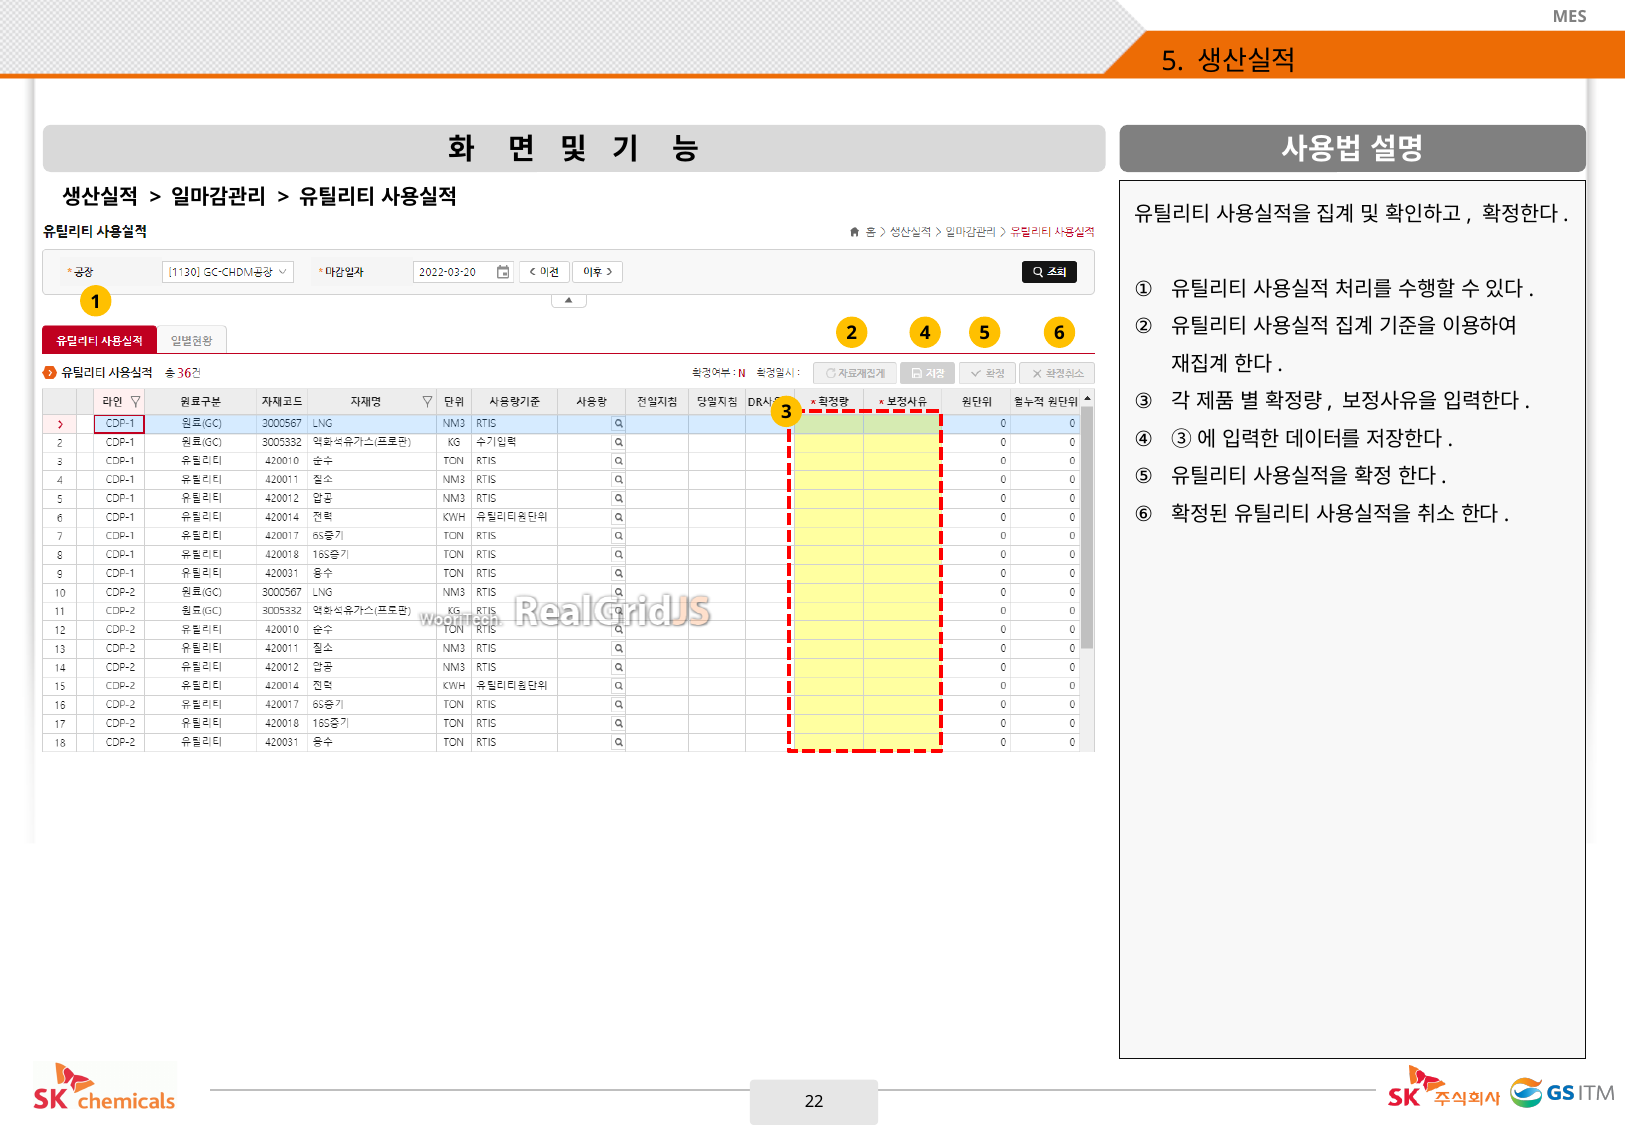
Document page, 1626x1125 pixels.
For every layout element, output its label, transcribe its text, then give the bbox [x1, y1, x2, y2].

text_box 유틸리티 사용실적을 집계 및 확인하고, 확정한다. 유틸리티 사용실적 처리를 수행할 수 있다. 유틸리티 사용실적 집계 기준을 이용하여 재집계 한다. 각 제품 별 확정량, 보정사유을 입력한다. ③에 입력한 데이터를 저장한다. 유틸리티 사용실적을 확정 한다. 확정된 유틸리티 사용실적을 취소 한다. [1119, 180, 1586, 1059]
title 5. 생산실적 [1146, 28, 1625, 92]
text_box 생산실적 > 일마감관리 > 유틸리티 사용실적 [48, 176, 473, 215]
picture [0, 0, 1625, 1125]
